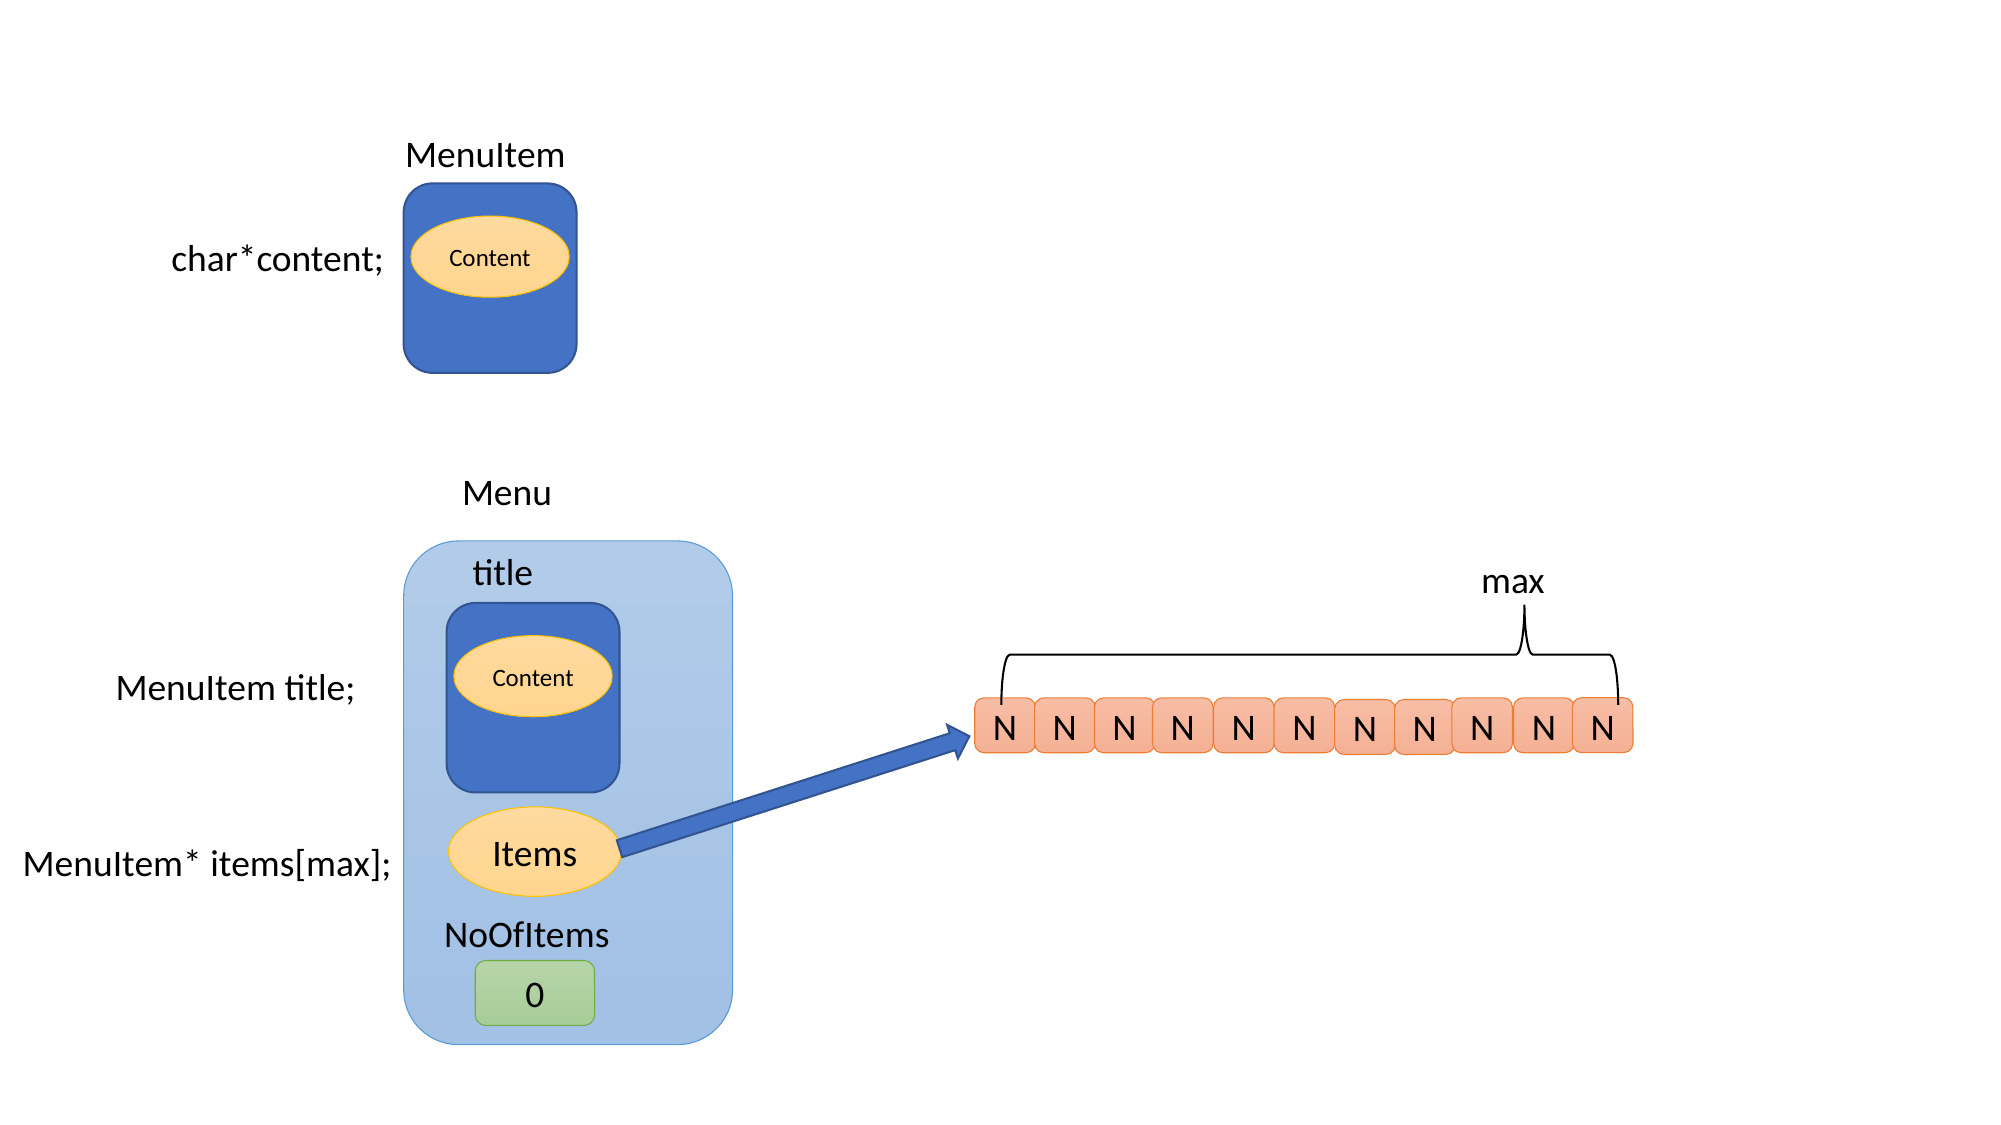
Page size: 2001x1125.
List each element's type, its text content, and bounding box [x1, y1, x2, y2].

text_box N [1394, 705, 1454, 756]
text_box [445, 601, 621, 794]
text_box Items [447, 806, 621, 897]
text_box MenuItem* items[max]; [7, 831, 425, 891]
text_box title [457, 540, 549, 601]
text_box N [1513, 705, 1573, 754]
text_box [403, 540, 734, 1046]
text_box N [1213, 705, 1274, 754]
text_box MenuItem title; [100, 655, 412, 716]
text_box Menu [447, 460, 568, 520]
text_box N [1034, 705, 1095, 754]
text_box N [974, 697, 1035, 754]
text_box MenuItem [390, 122, 581, 183]
text_box N [1451, 705, 1513, 754]
text_box N [1273, 705, 1334, 754]
text_box N [1334, 705, 1395, 756]
text_box 0 [474, 963, 596, 1026]
text_box [402, 183, 578, 374]
text_box max [1466, 548, 1560, 609]
text_box NoOfItems [429, 902, 662, 963]
text_box [615, 722, 971, 859]
text_box Content [453, 635, 613, 718]
text_box char*content; [156, 226, 408, 287]
text_box [1000, 609, 1620, 705]
text_box N [1093, 705, 1153, 754]
text_box Content [410, 215, 570, 298]
text_box N [1151, 705, 1213, 754]
text_box N [1571, 697, 1634, 754]
